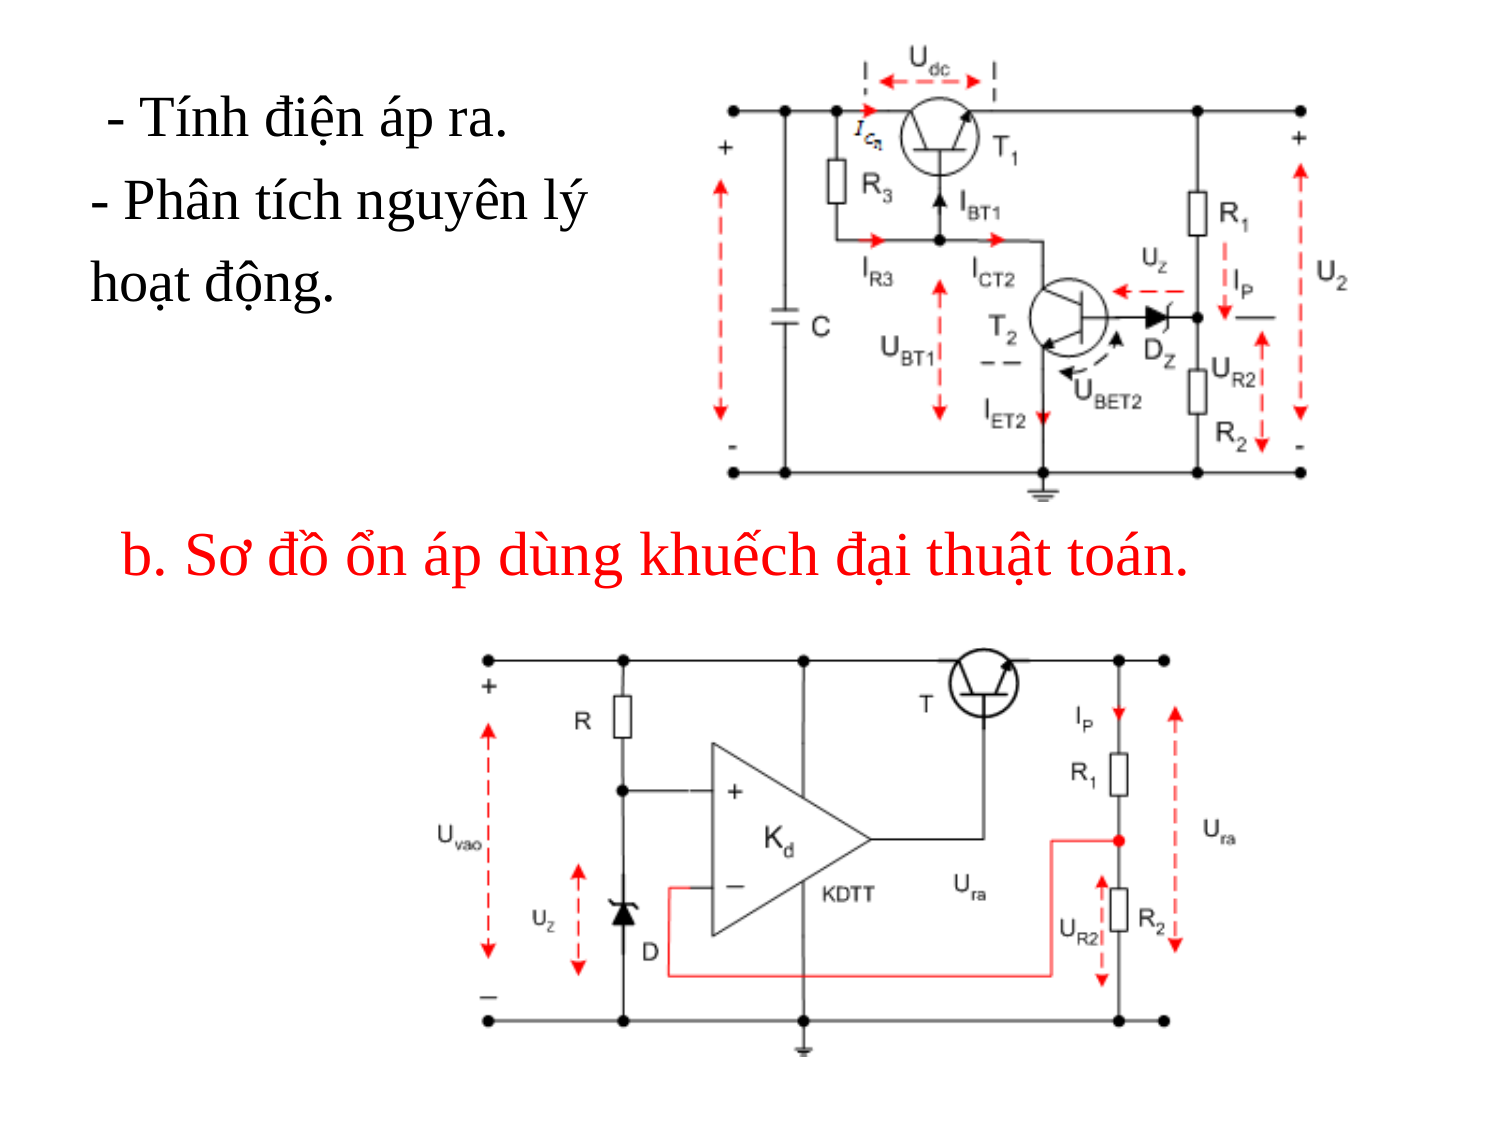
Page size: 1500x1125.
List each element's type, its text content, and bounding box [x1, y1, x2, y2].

list - Tính điện áp ra. - Phân tích nguyên lý hoạt động. b. Sơ đồ ổn áp dùng khuếch đại thuật toán. [75, 62, 1425, 1050]
picture [437, 646, 1238, 1057]
picture [712, 37, 1351, 502]
